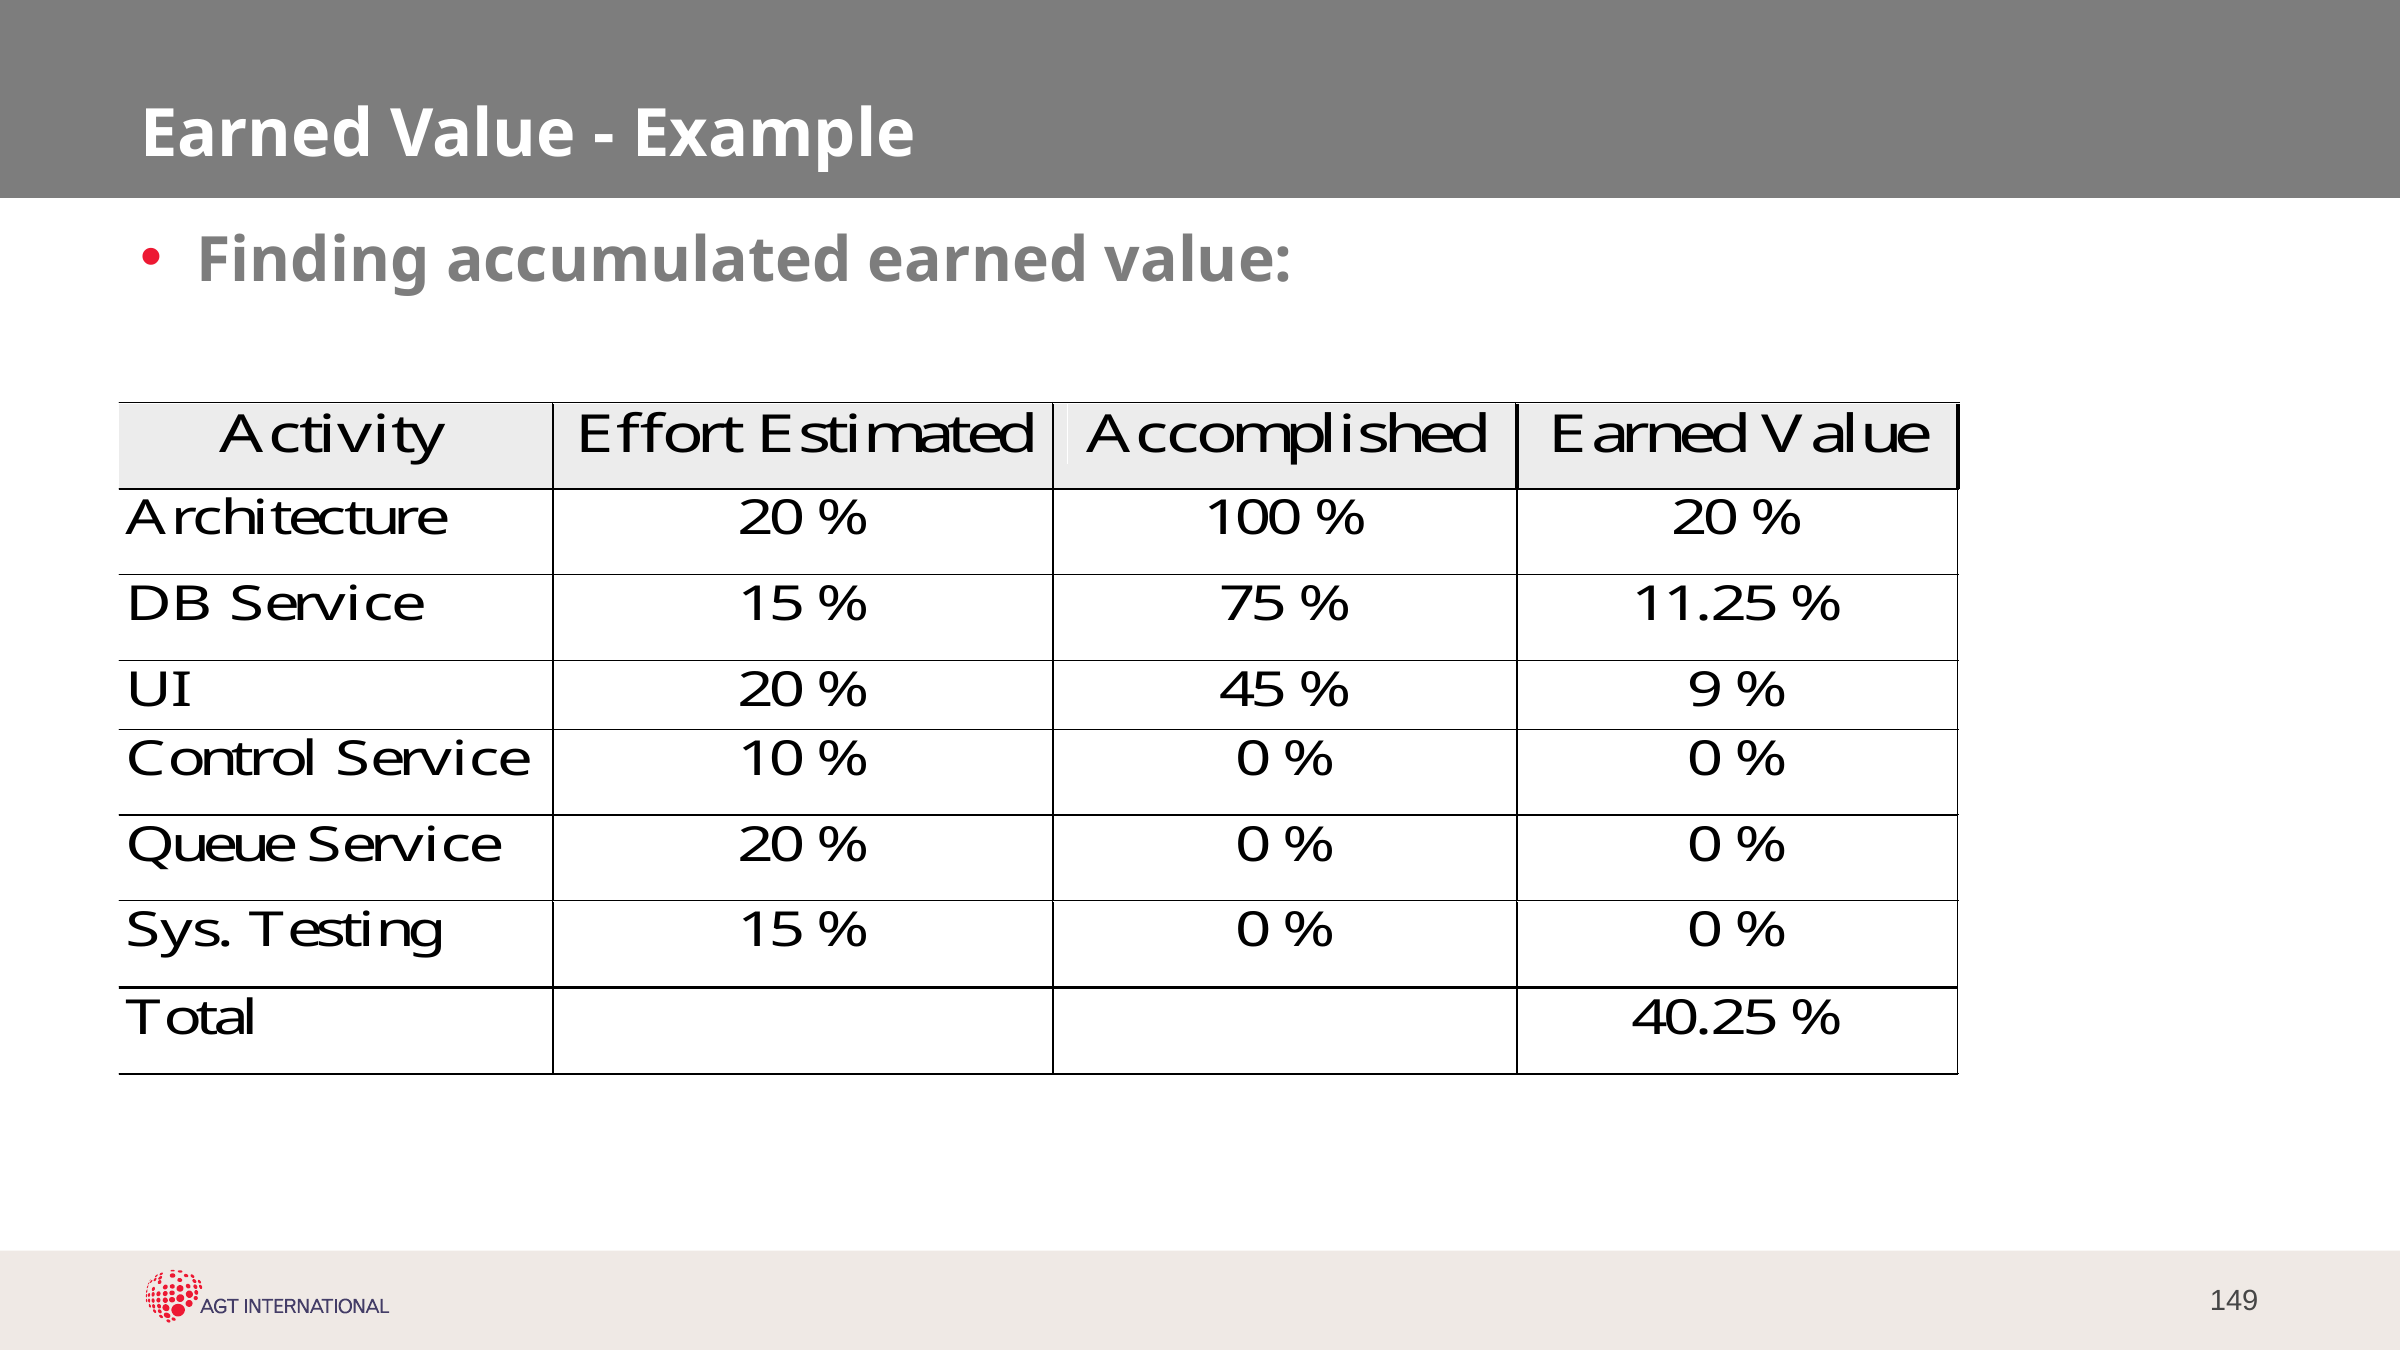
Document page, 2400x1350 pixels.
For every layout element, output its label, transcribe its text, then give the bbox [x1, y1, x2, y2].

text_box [118, 401, 1974, 1153]
list Finding accumulated earned value: [118, 208, 2245, 295]
title Earned Value - Example [118, 69, 2251, 180]
